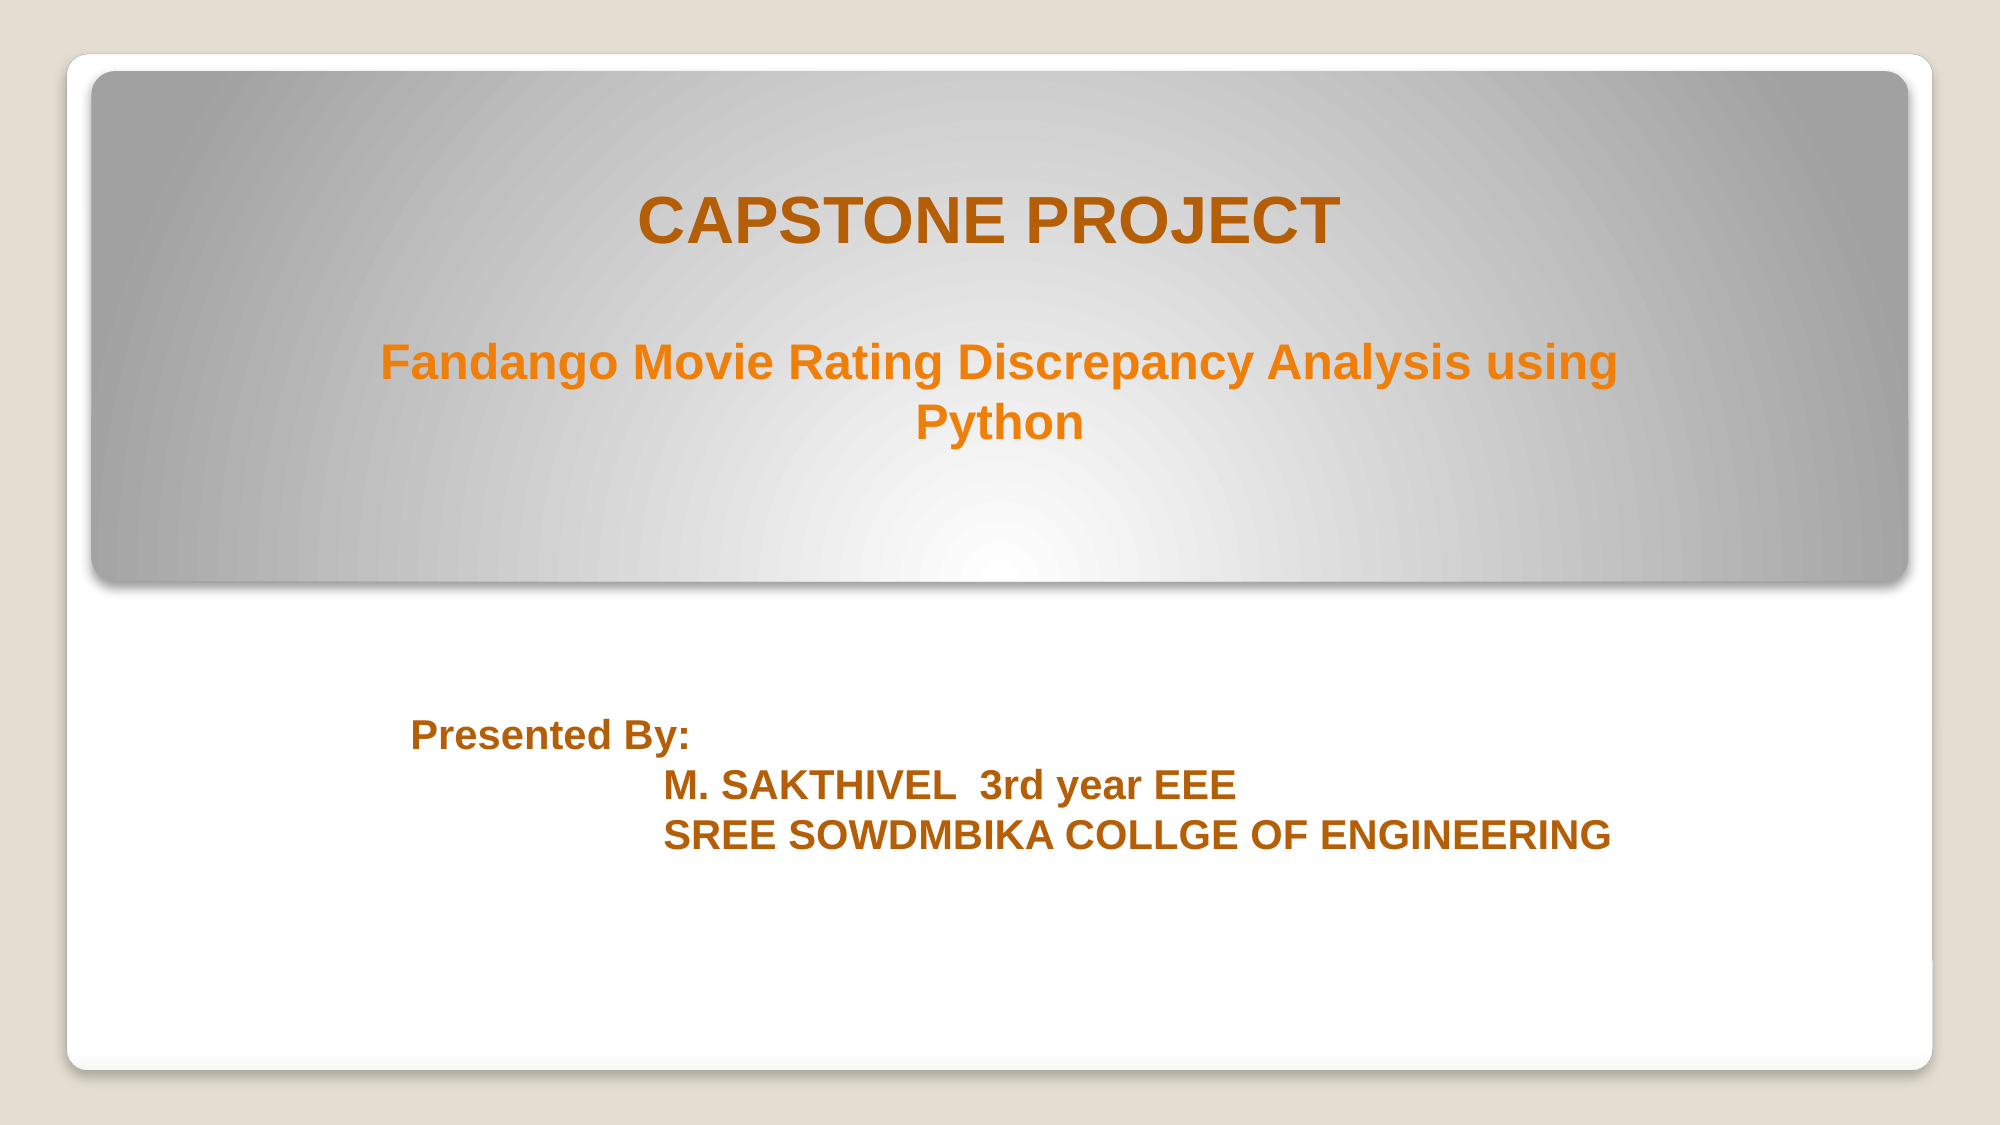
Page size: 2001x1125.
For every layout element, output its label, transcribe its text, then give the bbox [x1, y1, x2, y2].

text_box CAPSTONE PROJECT [0, 169, 2000, 265]
title Fandango Movie Rating Discrepancy Analysis using Python [223, 265, 1777, 458]
text_box Presented By: M. SAKTHIVEL 3rd year EEE SREE SOWDMBIKA COLLGE OF ENGINEERING [395, 700, 1673, 866]
